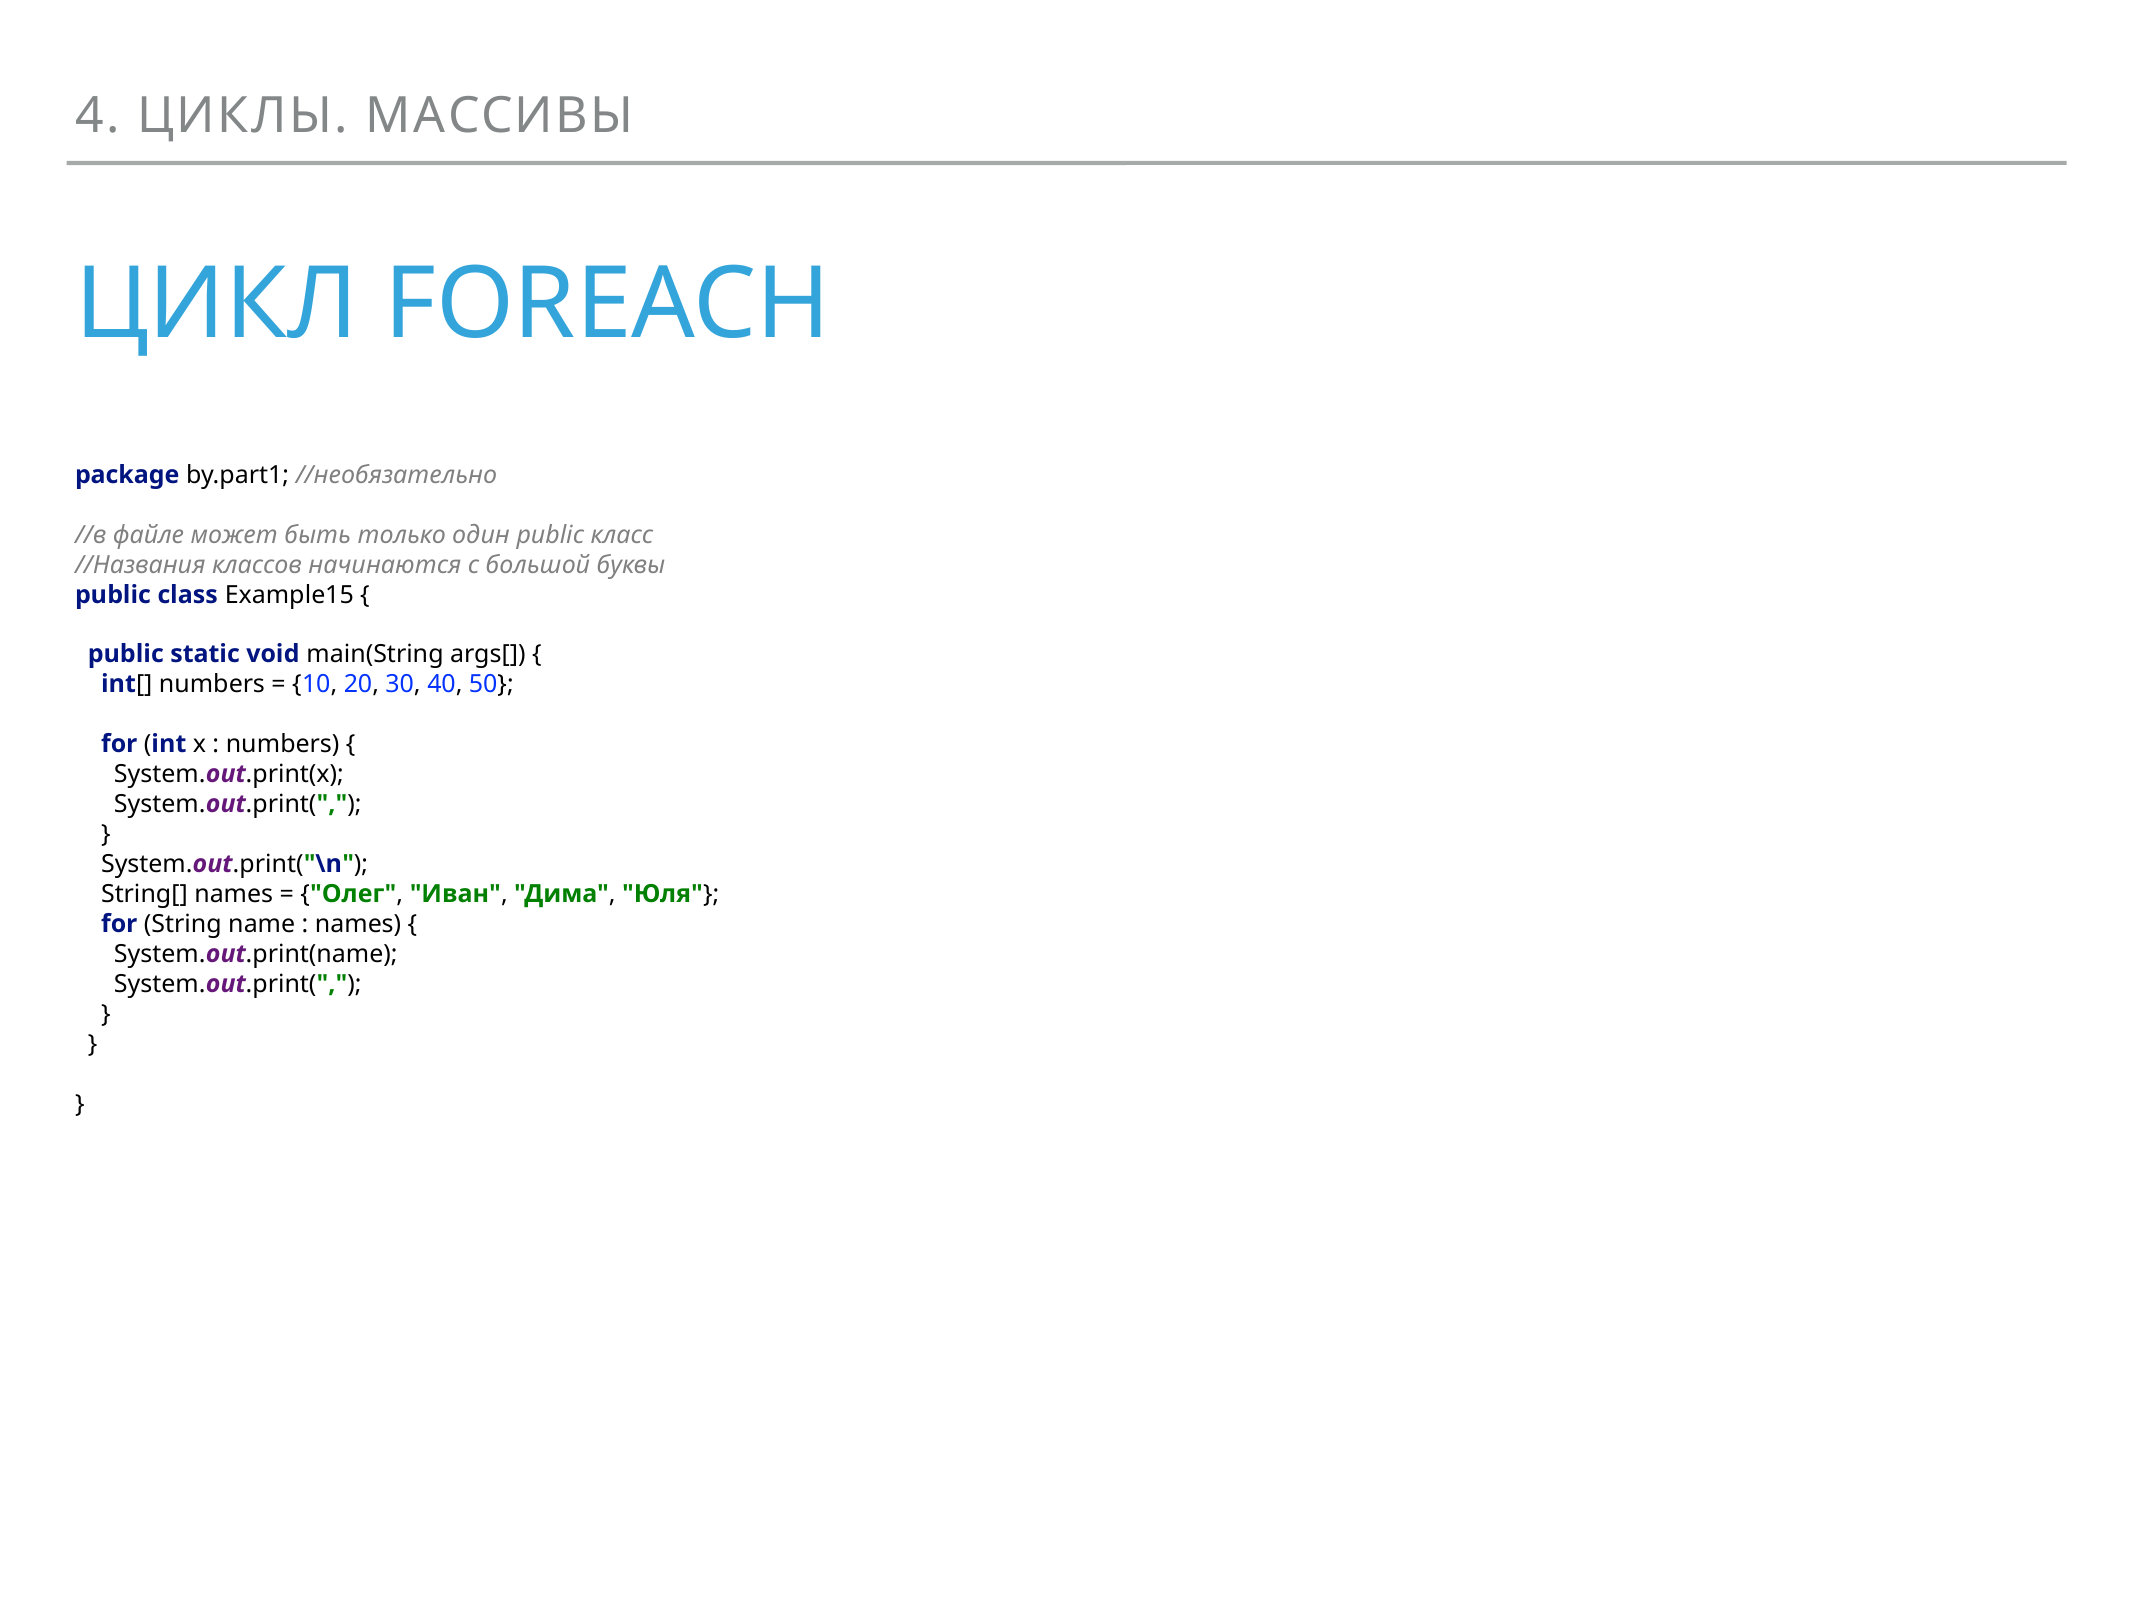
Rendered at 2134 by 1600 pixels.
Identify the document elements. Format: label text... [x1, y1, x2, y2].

title цикл forEACH [66, 251, 2068, 372]
list package by.part1; //необязательно //в файле может быть только один public класс //Названия классов начинаются с большой буквы public class Example15 { public static void main(String args[]) { int[] numbers = {10, 20, 30, 40, 50}; for (int x : numbers) { System.out.print(x); System.out.print(","); } System.out.print("\n"); String[] names = {"Олег", "Иван", "Дима", "Юля"}; for (String name : names) { System.out.print(name); System.out.print(","); } } } [66, 449, 2068, 1453]
list 4. Циклы. Массивы [66, 74, 1901, 151]
